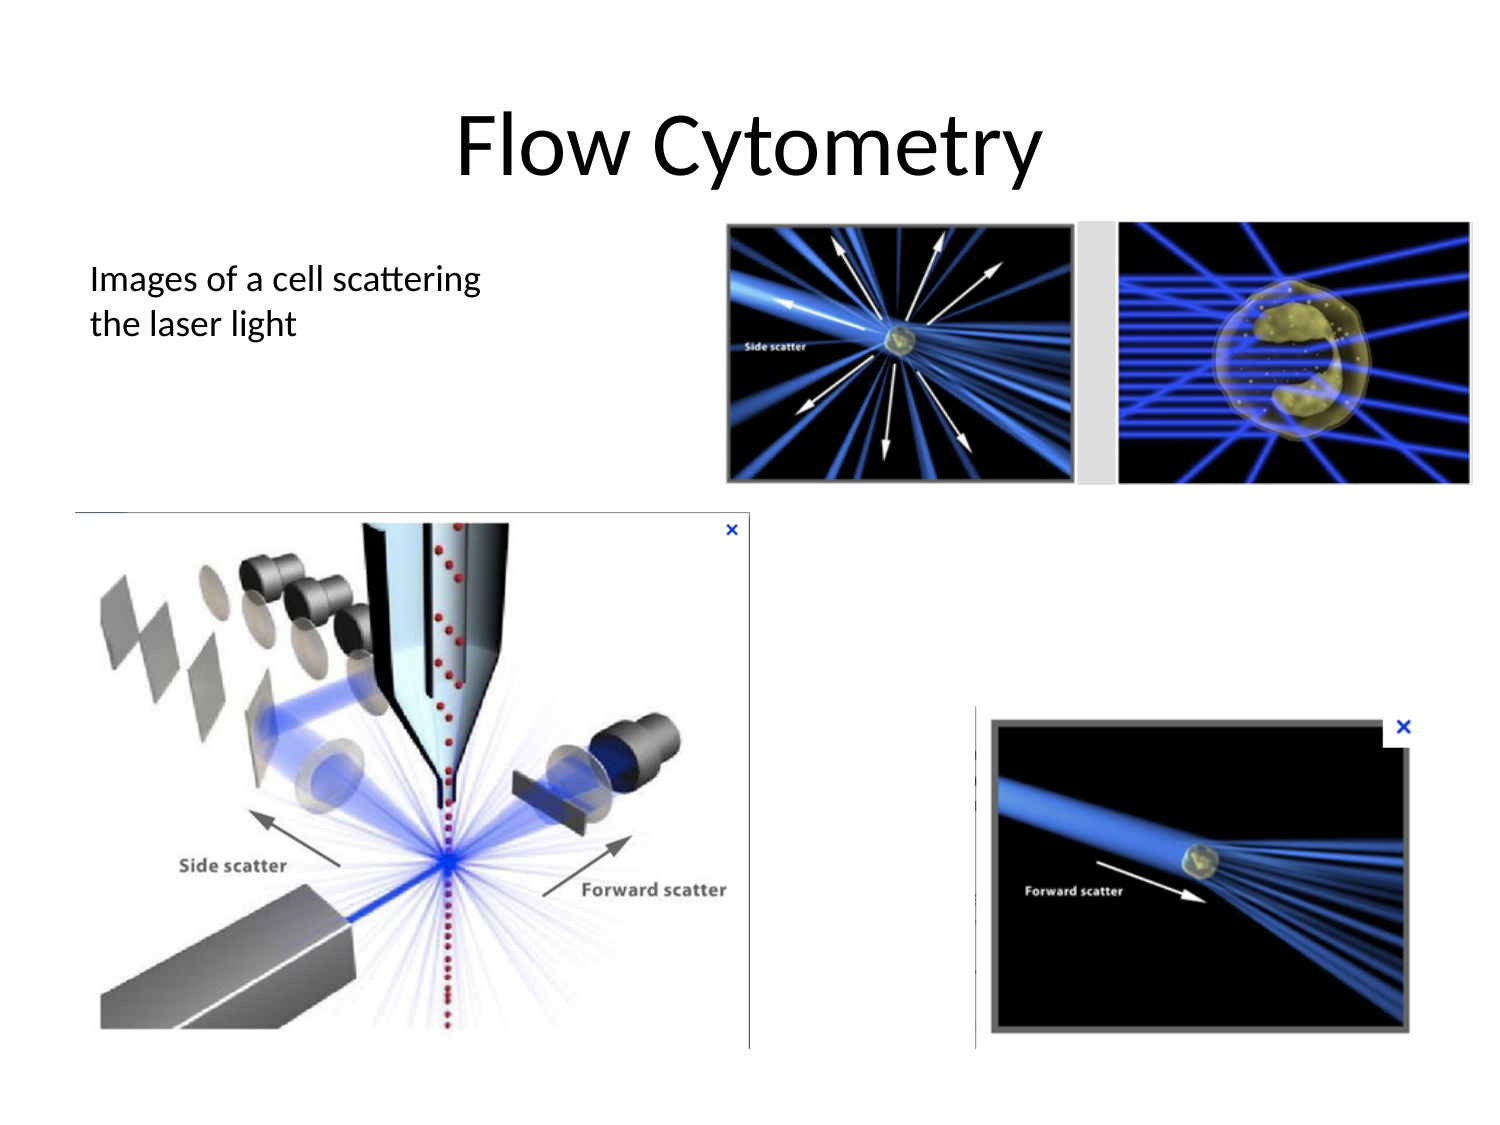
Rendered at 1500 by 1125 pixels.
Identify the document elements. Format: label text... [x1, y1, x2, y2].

picture [721, 220, 1473, 485]
title Flow Cytometry [75, 45, 1425, 233]
picture [74, 511, 751, 1050]
picture [974, 706, 1426, 1050]
text_box Images of a cell scattering the laser light [74, 246, 529, 352]
